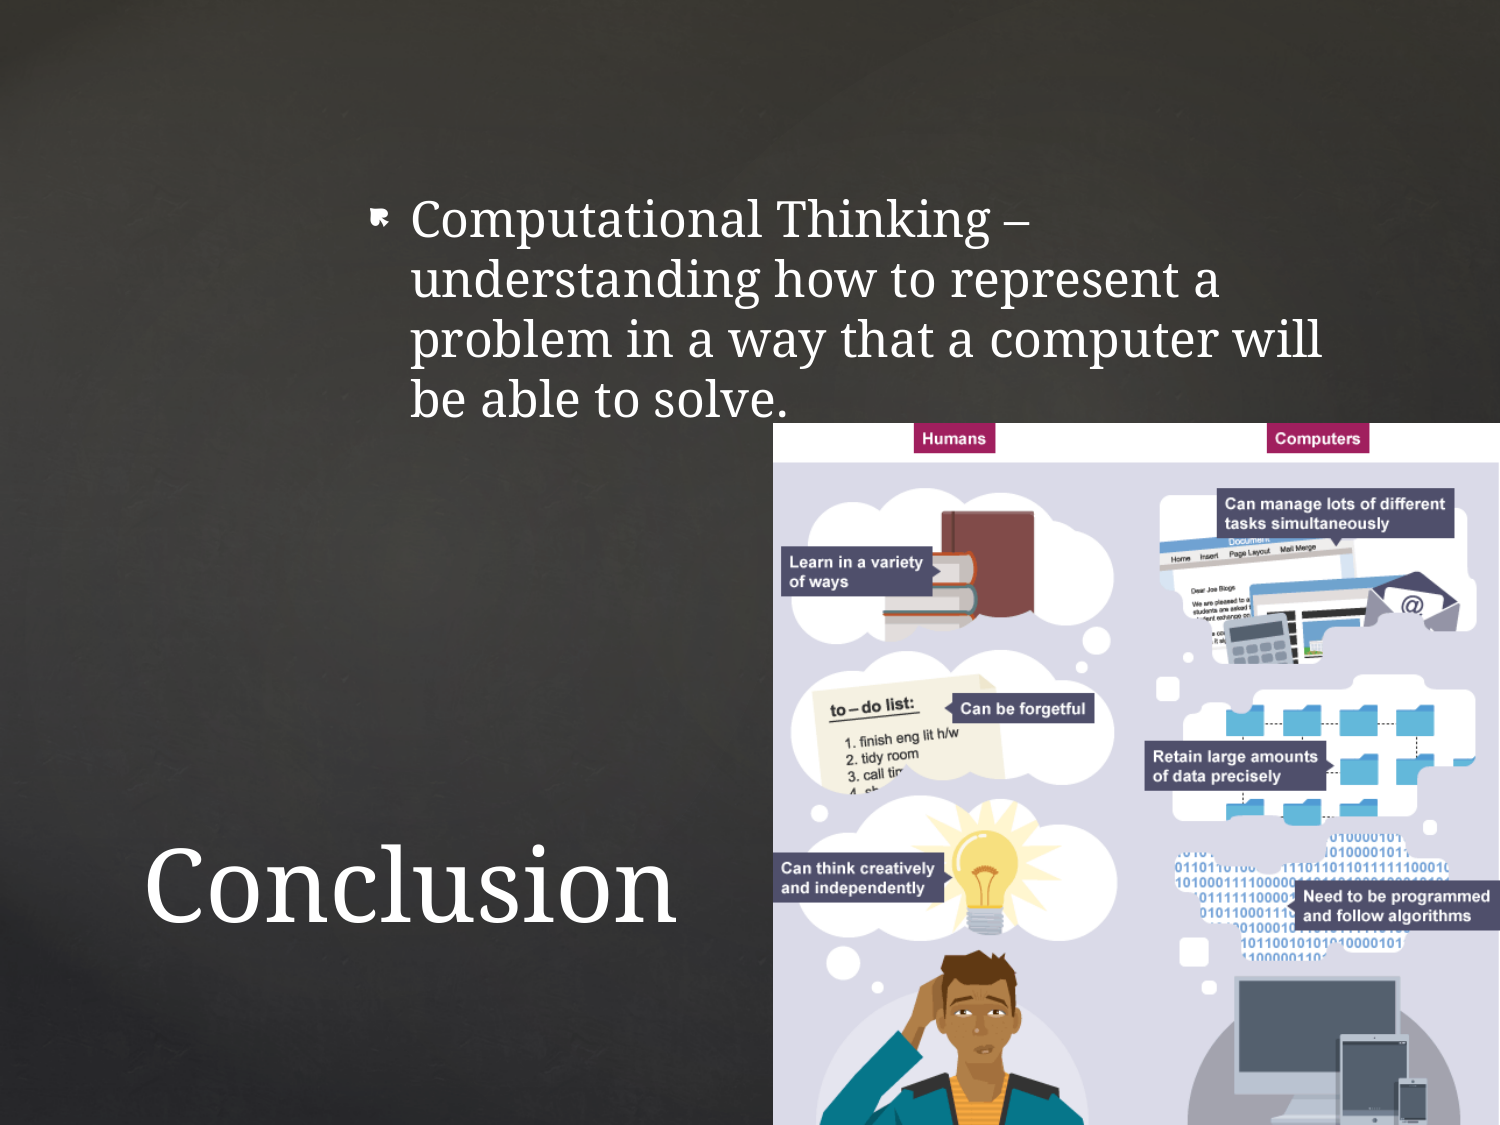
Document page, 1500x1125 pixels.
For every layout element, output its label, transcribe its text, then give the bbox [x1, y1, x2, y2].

picture [773, 422, 1500, 1125]
title Conclusion [127, 800, 762, 950]
list Computational Thinking – understanding how to represent a problem in a way that a computer will be able to solve. [350, 112, 1350, 713]
